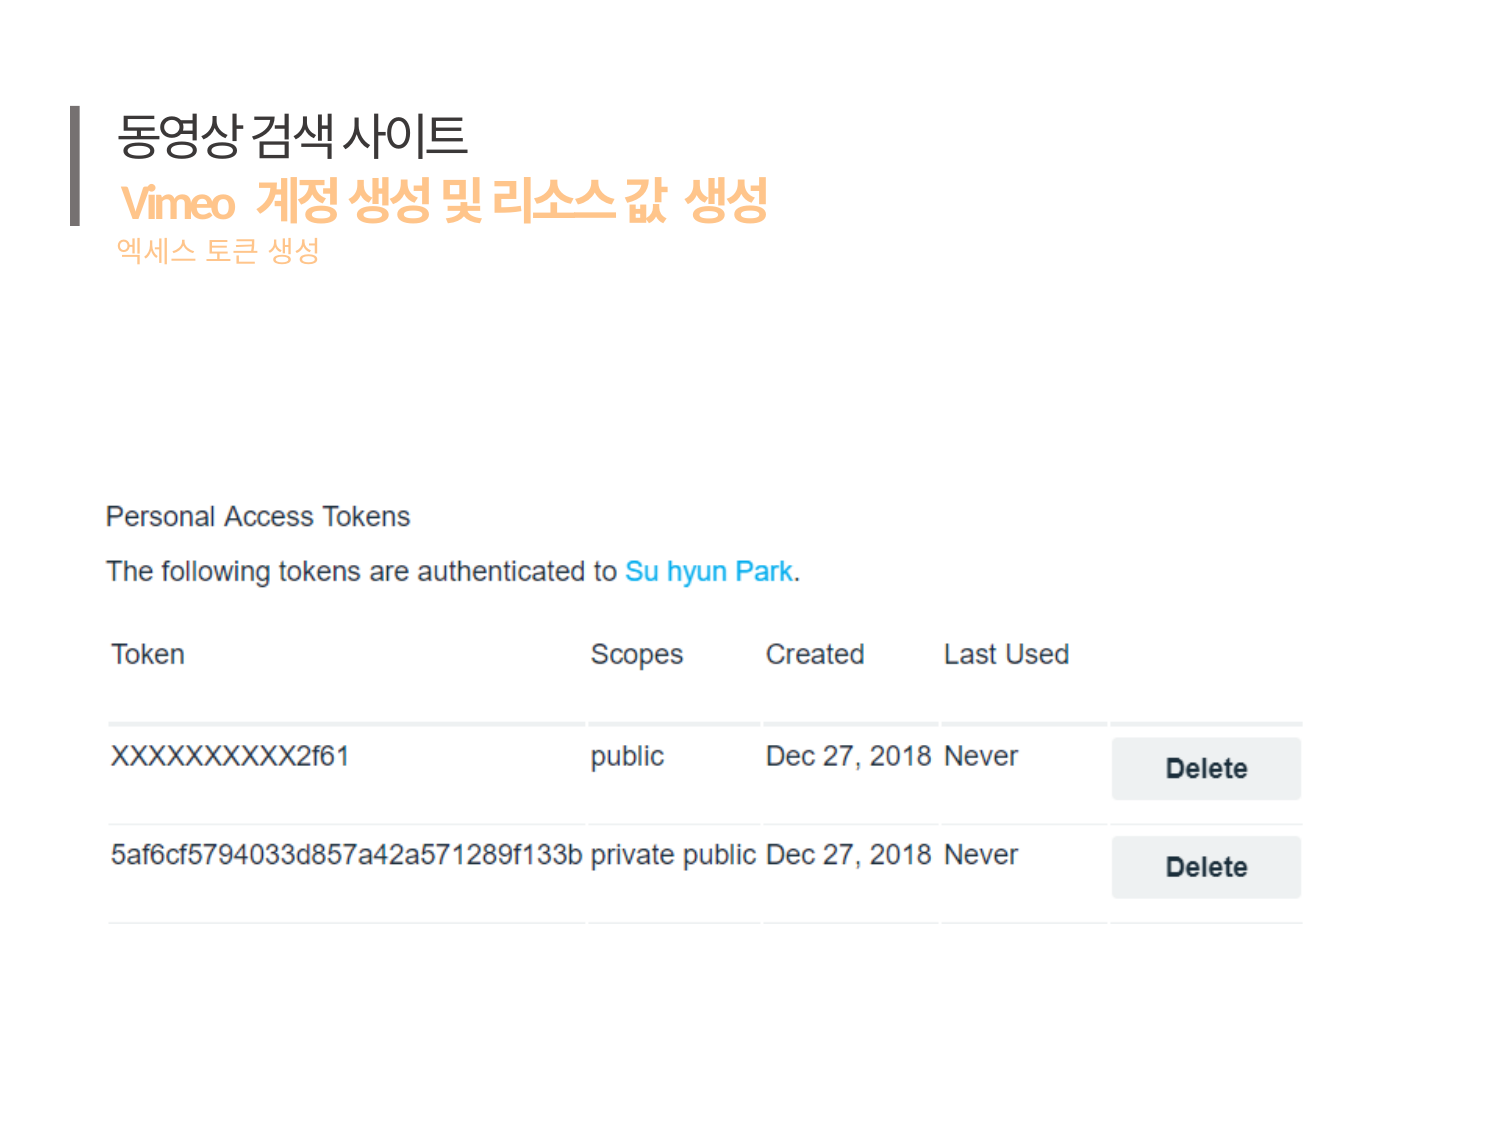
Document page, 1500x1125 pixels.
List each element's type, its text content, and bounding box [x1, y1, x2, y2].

text_box Vimeo 계정 생성 및 리소스 값 생성 [106, 161, 796, 237]
text_box 동영상 검색 사이트 [101, 79, 549, 200]
picture [101, 492, 1328, 925]
text_box 엑세스 토큰 생성 [101, 226, 761, 276]
text_box [69, 105, 81, 227]
